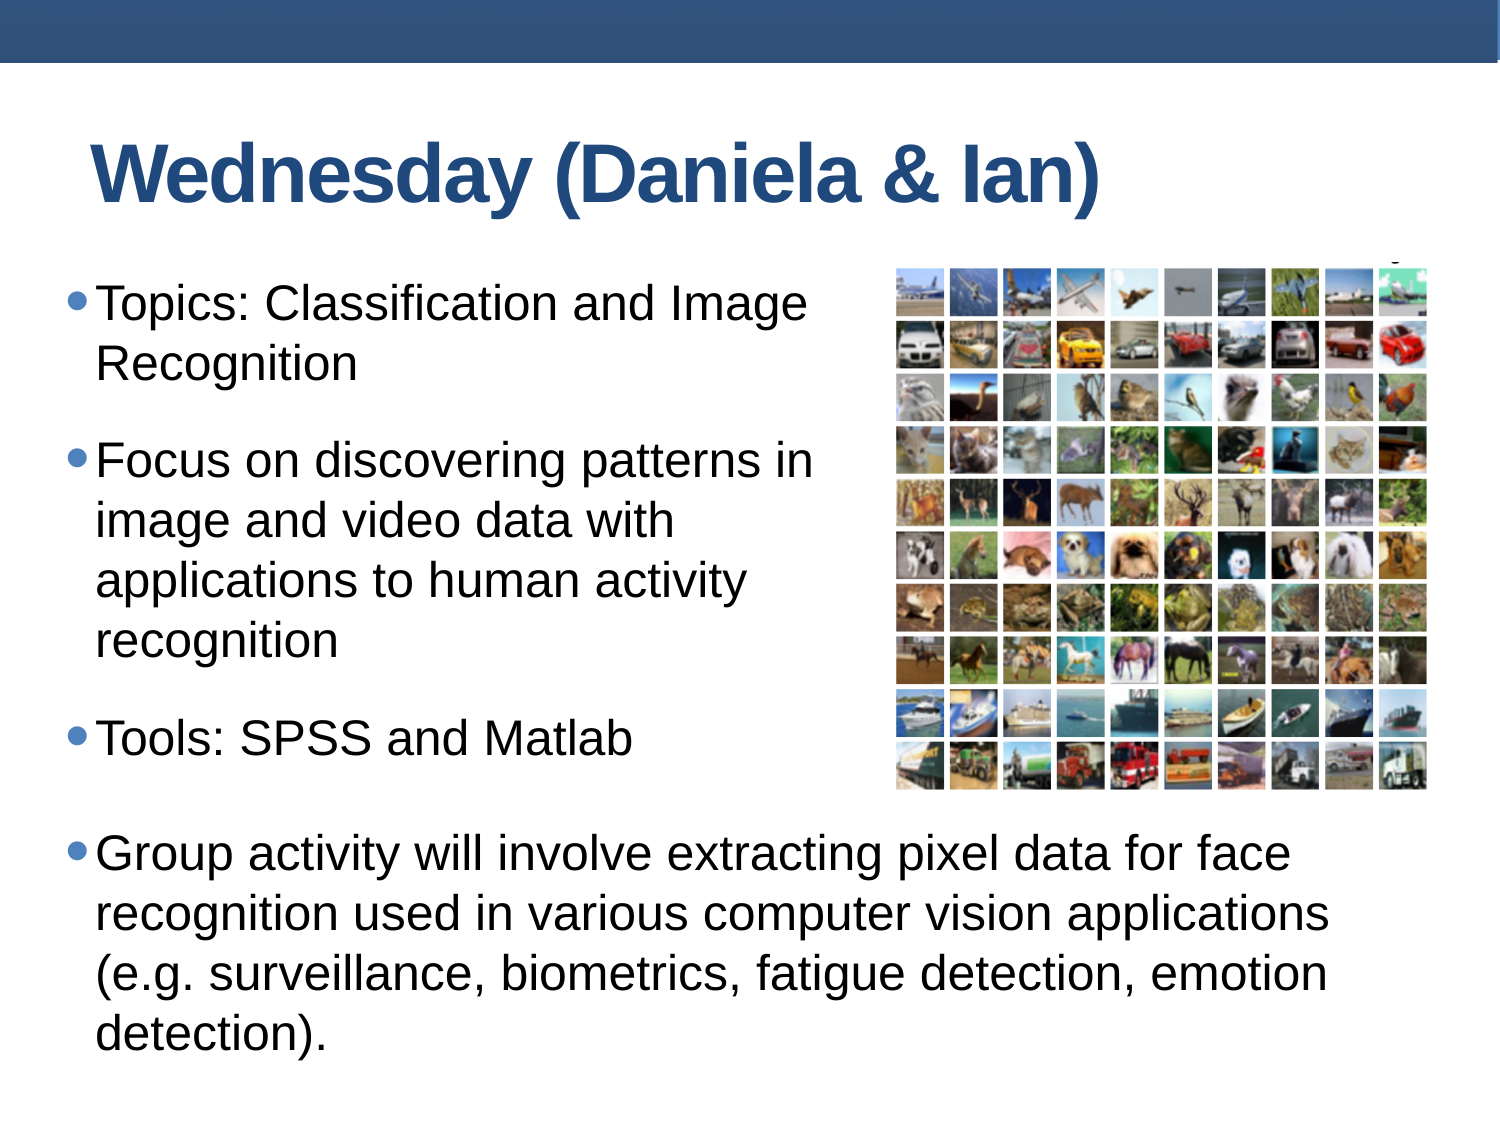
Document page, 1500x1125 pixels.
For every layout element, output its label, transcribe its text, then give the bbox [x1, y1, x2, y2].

text_box Group activity will involve extracting pixel data for face recognition used in various computer vision applications (e.g. surveillance, biometrics, fatigue detection, emotion detection). [50, 812, 1375, 1090]
title Wednesday (Daniela & Ian) [75, 87, 1425, 250]
picture [0, 0, 1498, 63]
list Topics: Classification and Image Recognition Focus on discovering patterns in image and video data with applications to human activity recognition Tools: SPSS and Matlab [50, 262, 888, 812]
picture [887, 262, 1439, 801]
